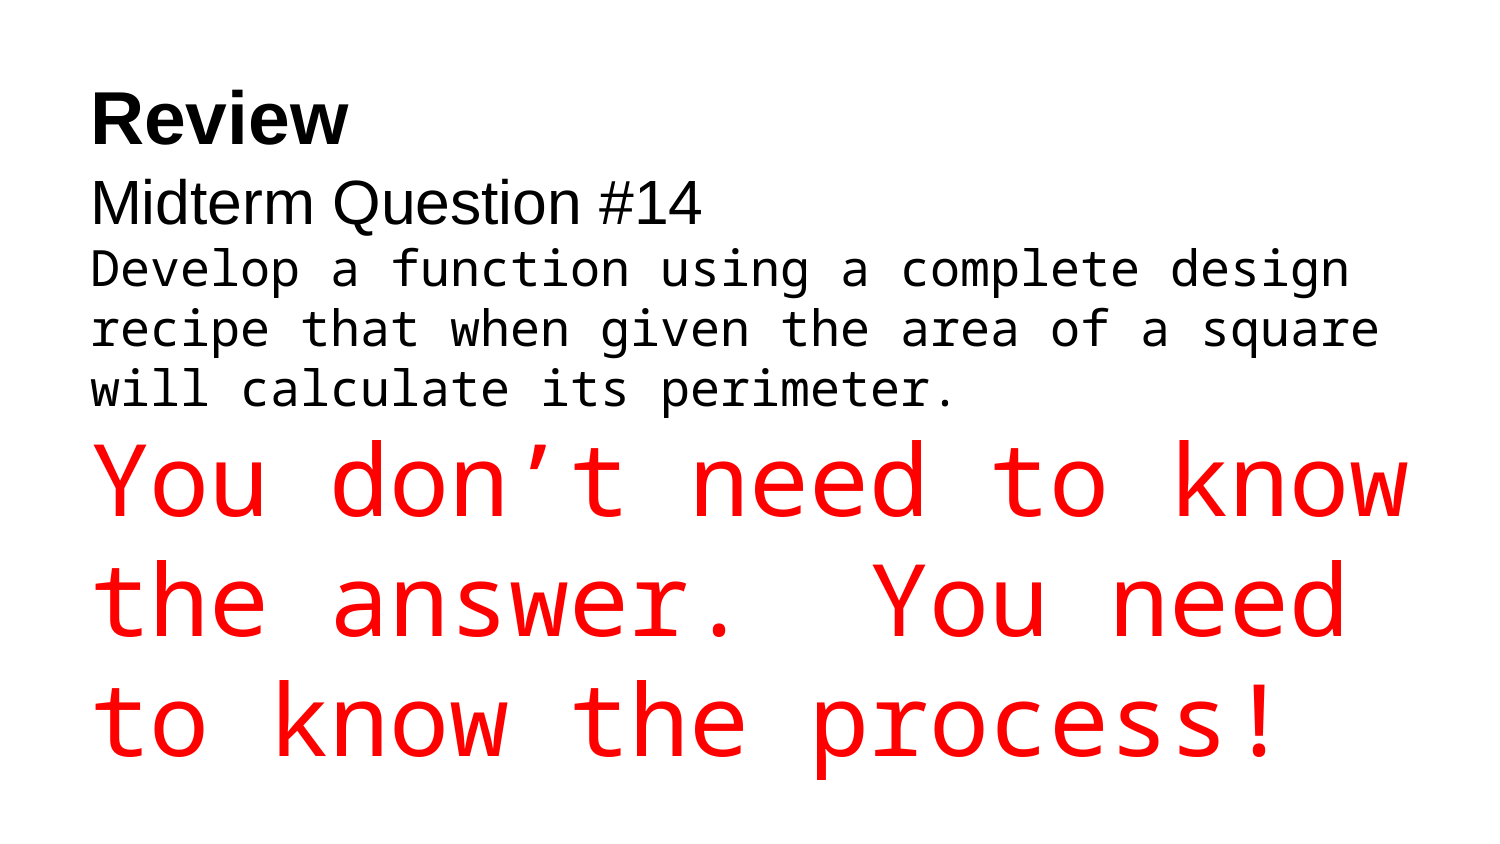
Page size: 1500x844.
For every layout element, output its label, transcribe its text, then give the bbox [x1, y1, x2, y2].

list Midterm Question #14 Develop a function using a complete design recipe that when given the area of a square will calculate its perimeter. You don’t need to know the answer. You need to know the process! [75, 146, 1445, 758]
title Review [75, 33, 1425, 146]
